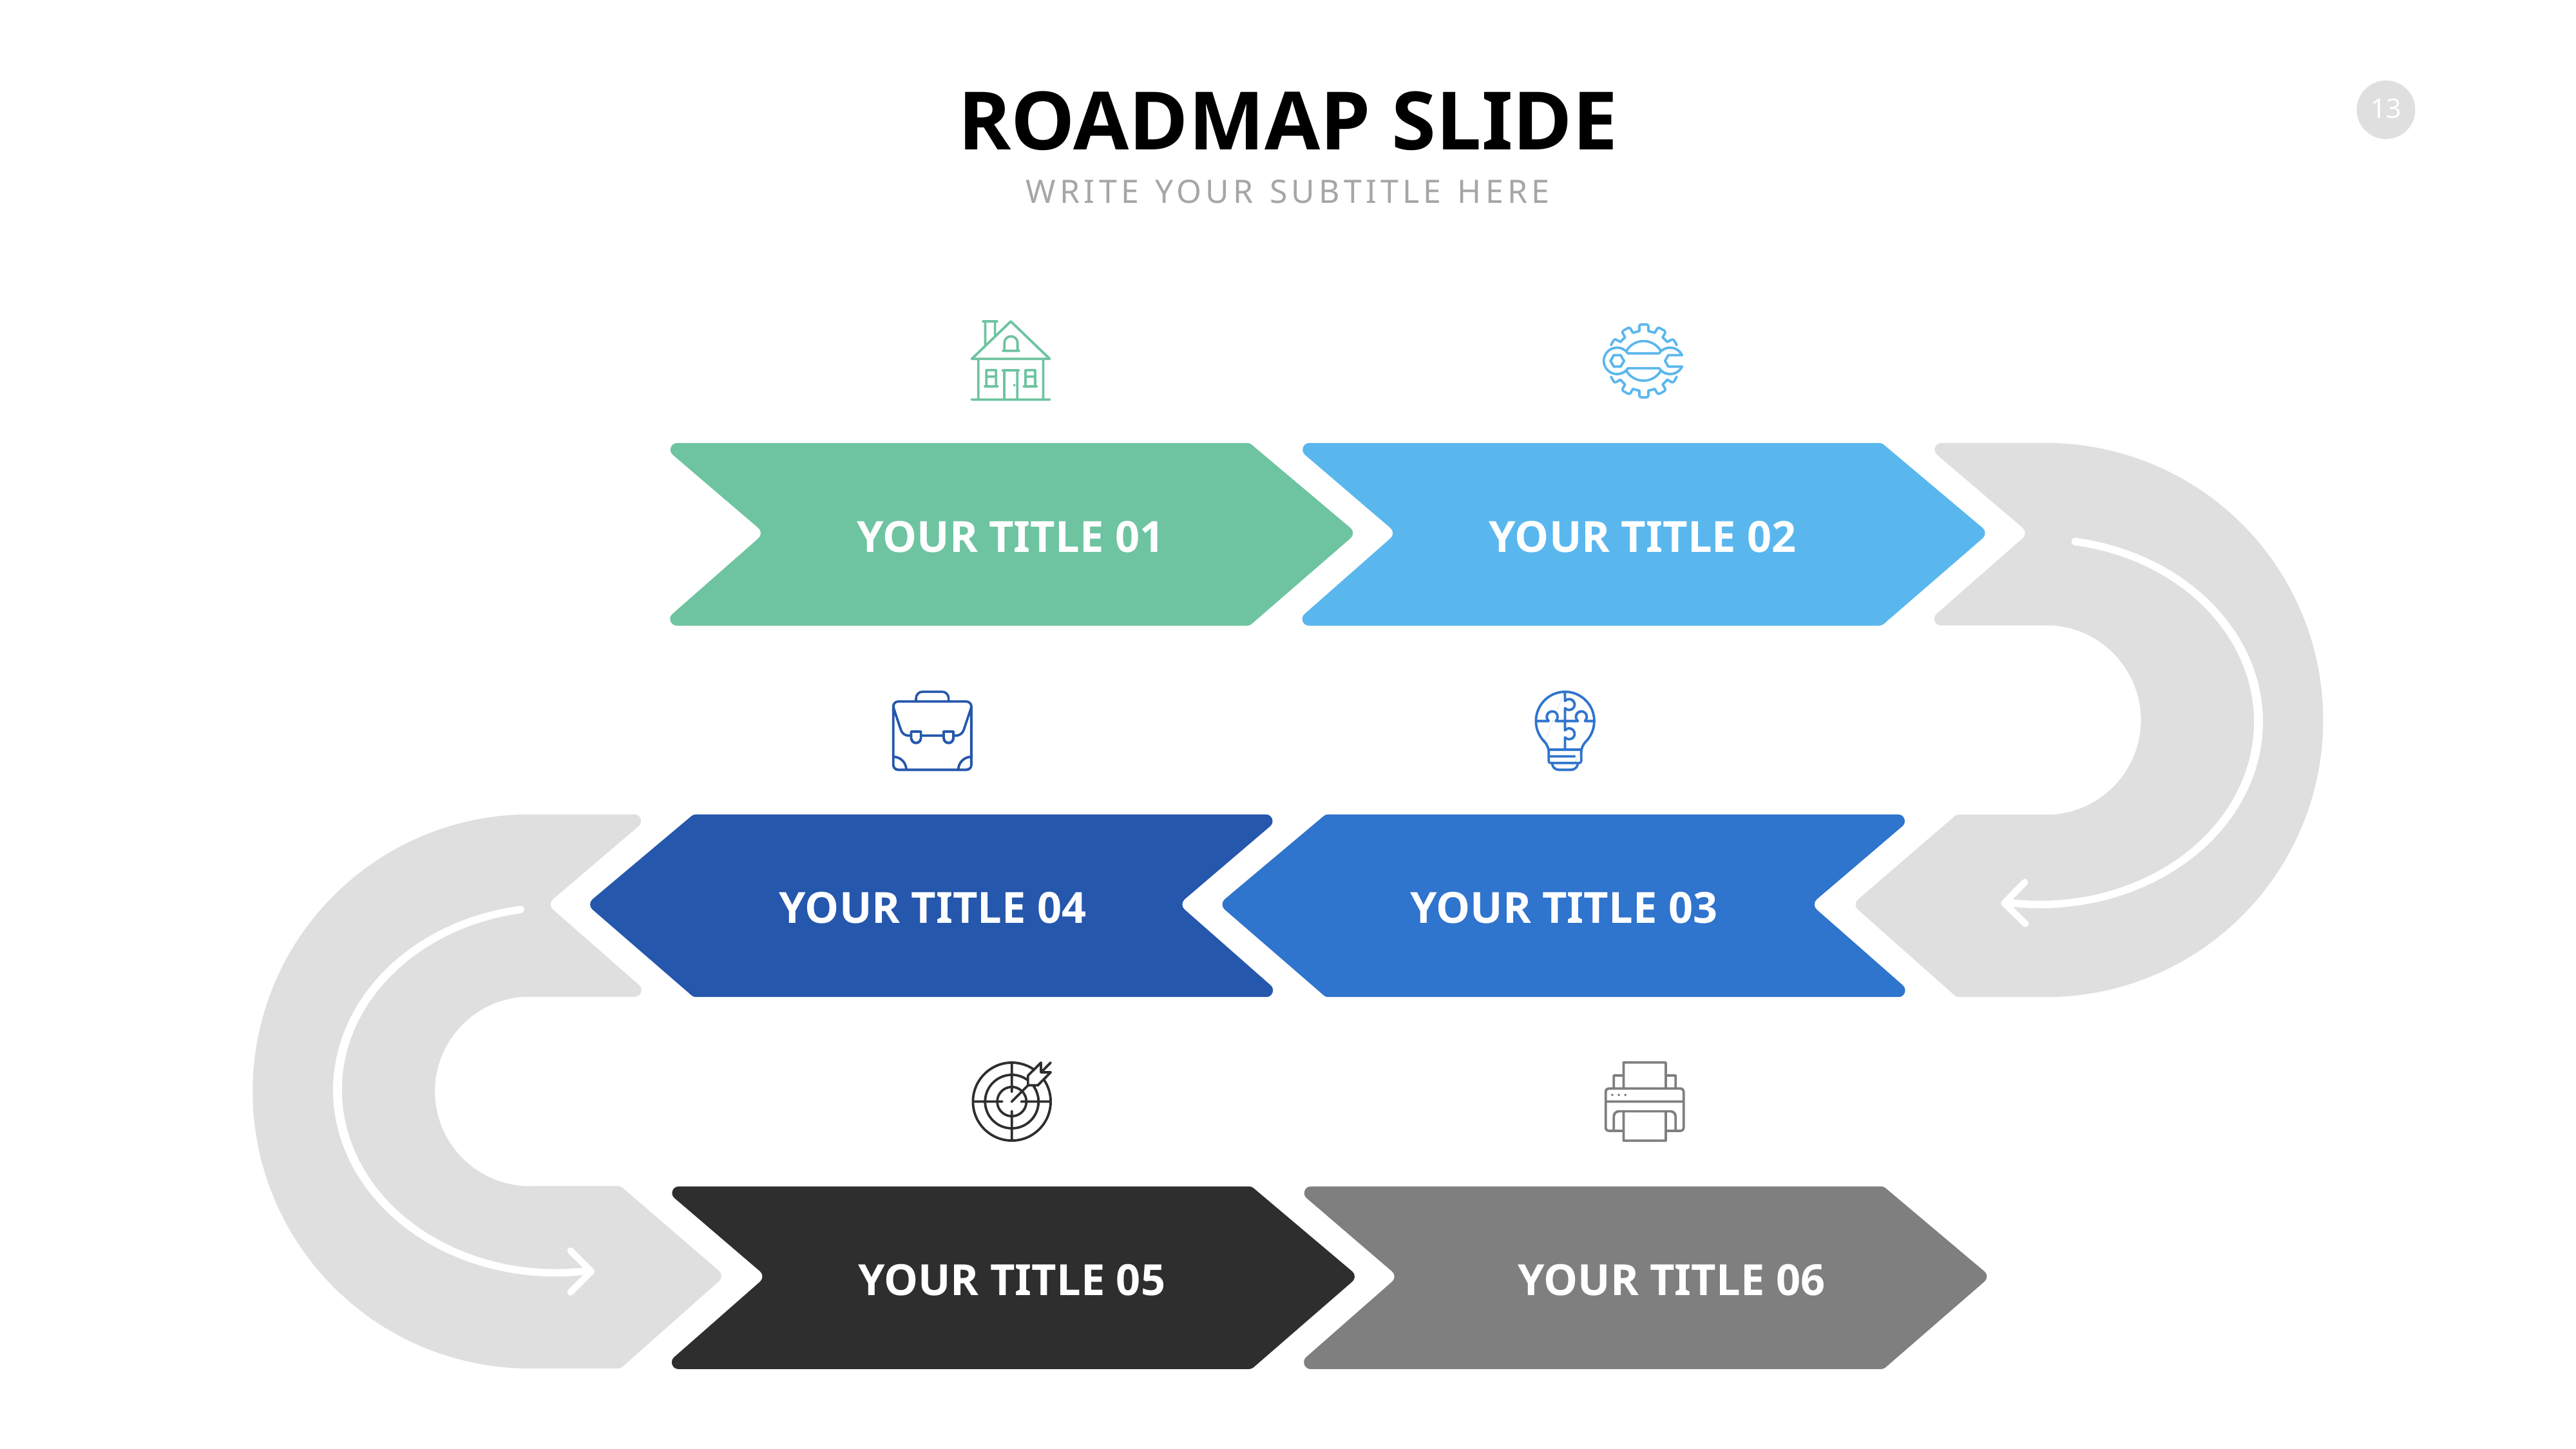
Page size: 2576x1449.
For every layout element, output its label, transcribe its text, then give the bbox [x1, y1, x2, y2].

text_box [970, 320, 1051, 401]
text_box [1304, 1186, 1987, 1369]
text_box [670, 442, 1353, 626]
text_box [253, 814, 721, 1368]
text_box [1602, 323, 1683, 382]
text_box [590, 814, 1274, 998]
text_box [1302, 442, 1985, 626]
text_box [671, 1186, 1355, 1369]
text_box [333, 905, 595, 1296]
text_box [1855, 442, 2323, 998]
text_box [1222, 814, 1905, 998]
text_box WRITE YOUR SUBTITLE HERE [1016, 166, 1560, 215]
text_box YOUR TITLE 03 [1400, 875, 1728, 936]
text_box YOUR TITLE 06 [1508, 1247, 1835, 1309]
text_box [1604, 1061, 1685, 1142]
text_box [1534, 690, 1596, 772]
text_box [892, 690, 973, 772]
text_box ROADMAP SLIDE [948, 64, 1628, 171]
text_box [1610, 375, 1678, 399]
text_box YOUR TITLE 01 [847, 504, 1174, 565]
text_box [2001, 538, 2264, 927]
text_box YOUR TITLE 05 [848, 1247, 1176, 1309]
text_box YOUR TITLE 04 [769, 875, 1096, 936]
text_box YOUR TITLE 02 [1479, 504, 1807, 565]
text_box [971, 1061, 1052, 1142]
